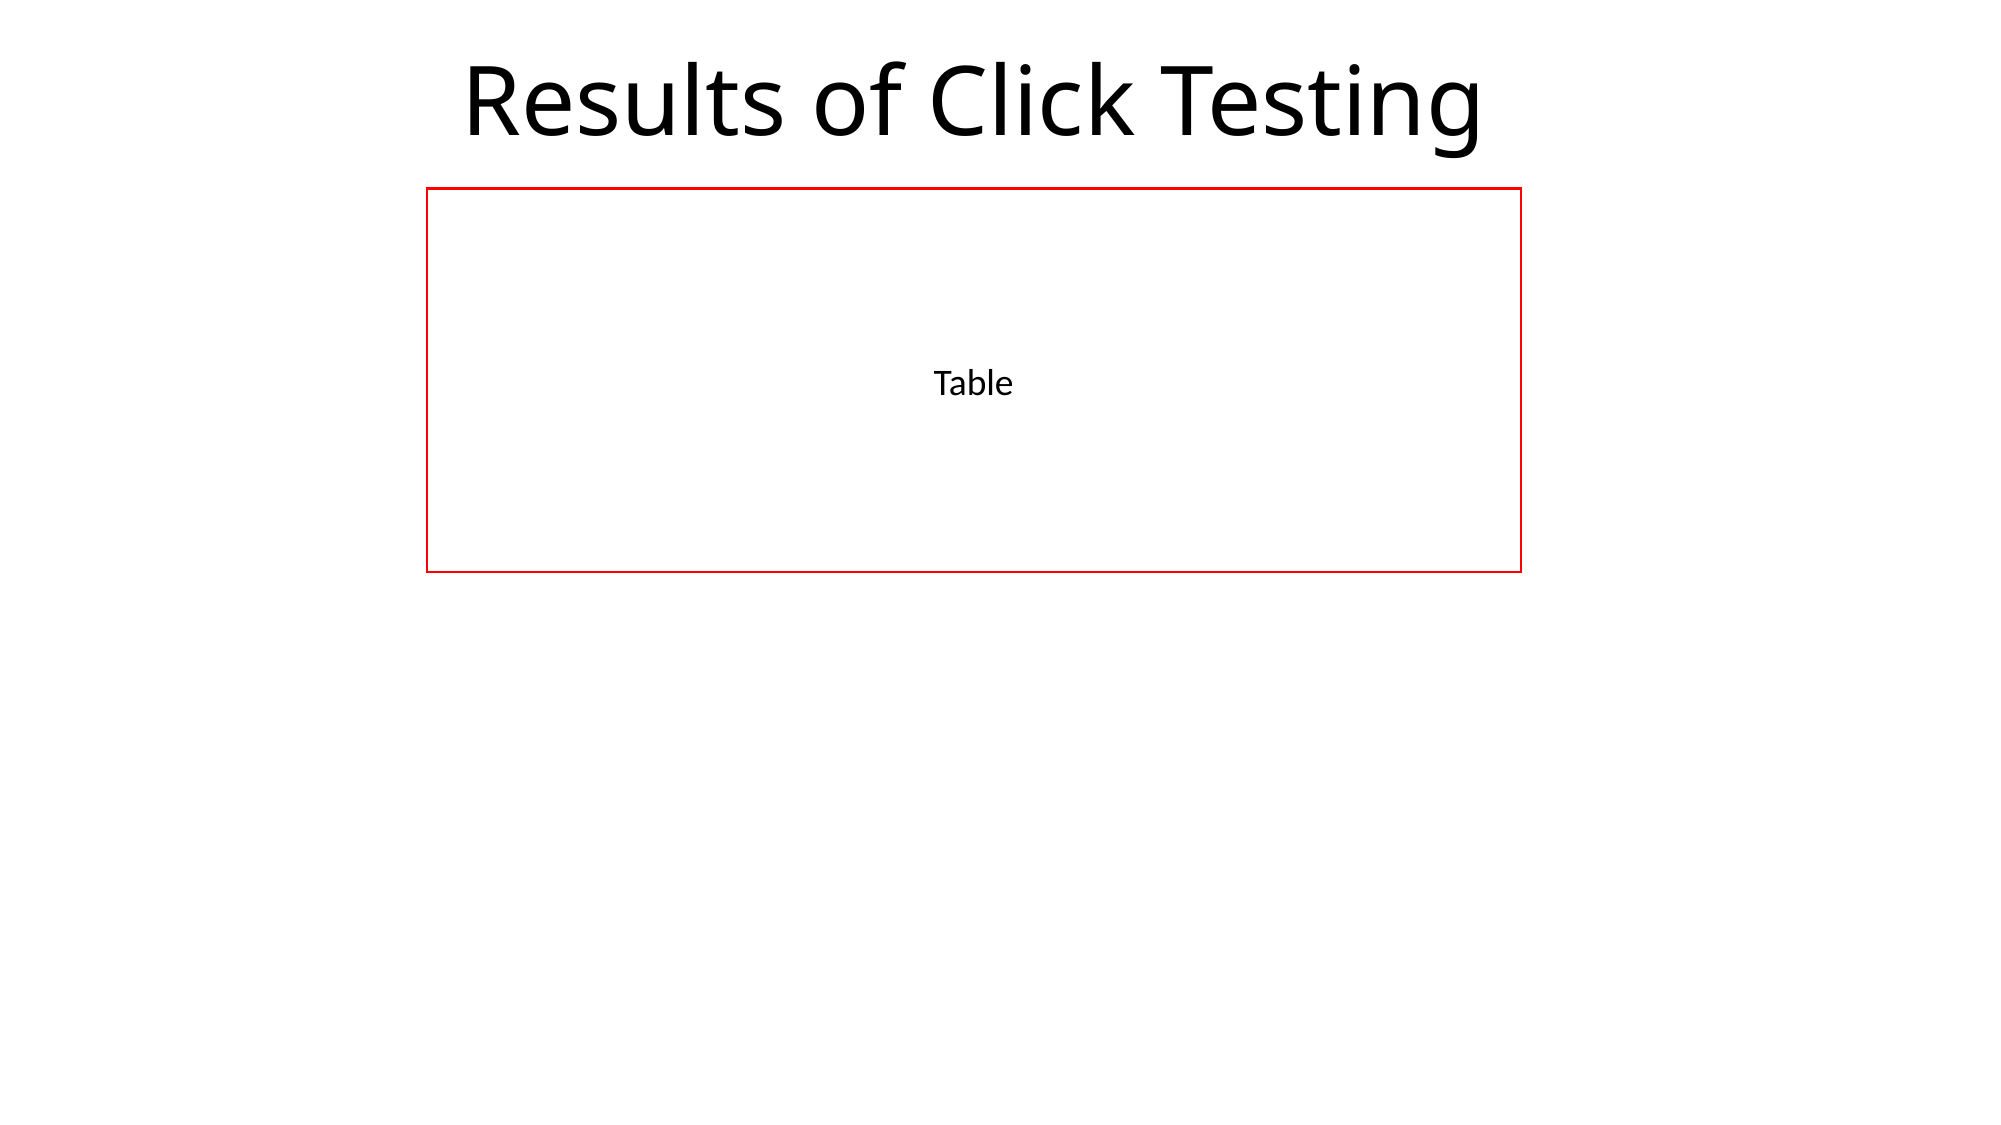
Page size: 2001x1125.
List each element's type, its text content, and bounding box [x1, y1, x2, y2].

title Results of Click Testing [361, 42, 1586, 164]
text_box Table [426, 187, 1522, 573]
